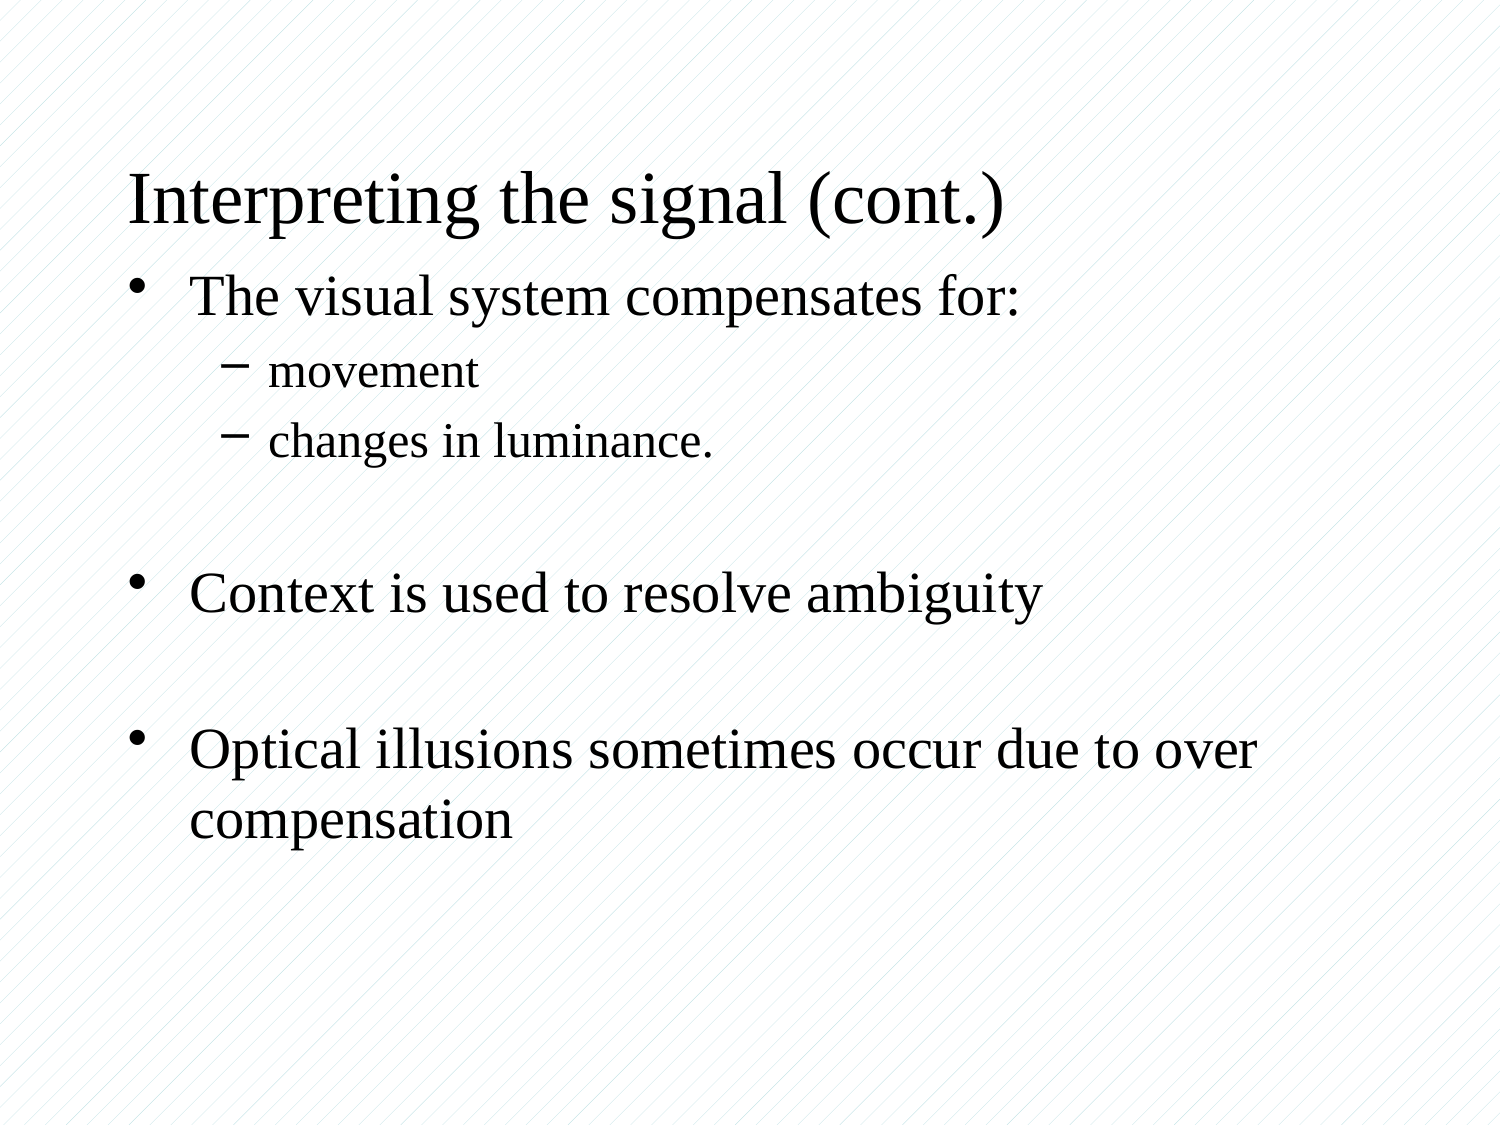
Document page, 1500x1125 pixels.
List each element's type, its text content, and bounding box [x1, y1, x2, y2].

title Interpreting the signal (cont.) [112, 99, 1238, 249]
list The visual system compensates for: movement changes in luminance. Context is used to resolve ambiguity Optical illusions sometimes occur due to over compensation [112, 249, 1388, 1000]
